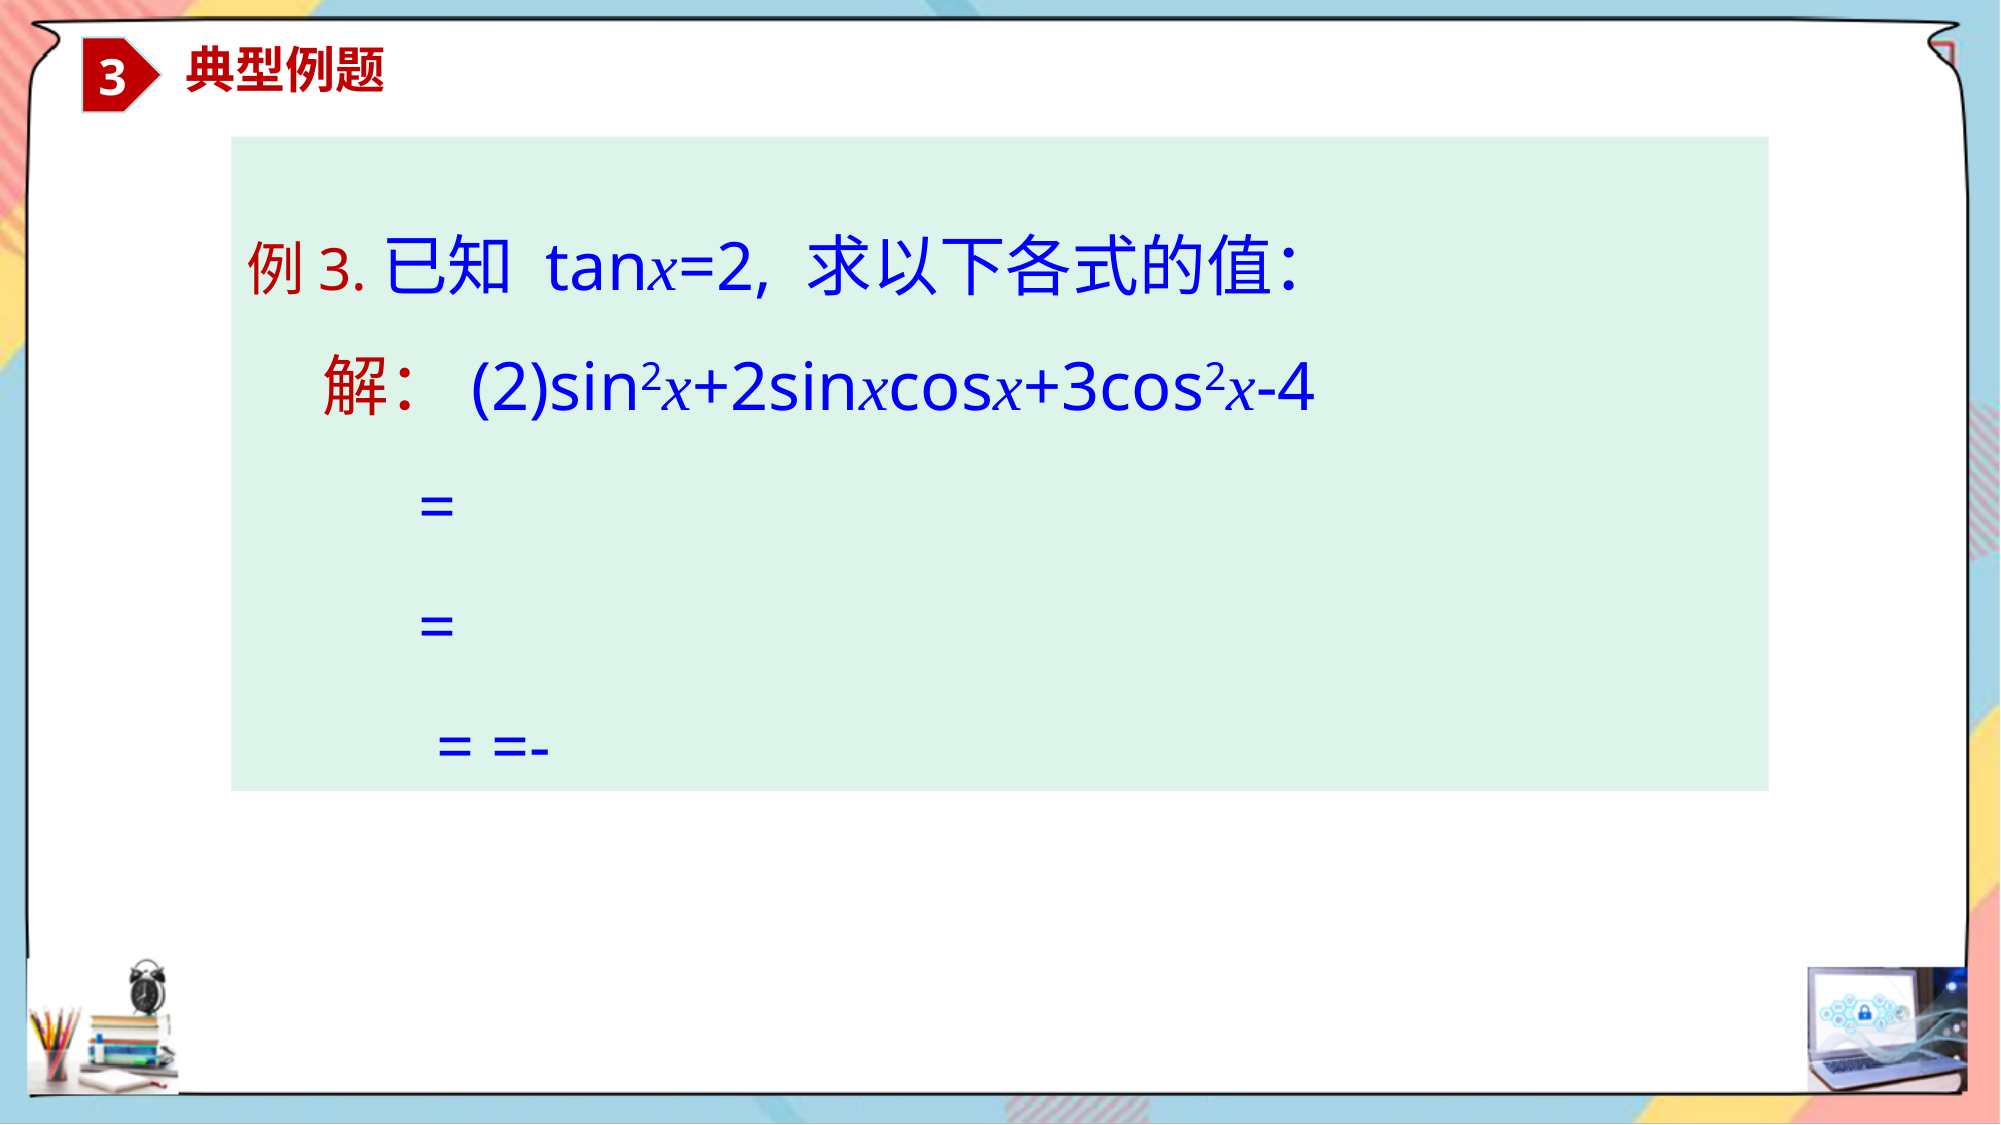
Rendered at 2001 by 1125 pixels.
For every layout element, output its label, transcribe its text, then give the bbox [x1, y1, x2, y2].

picture [0, 0, 2001, 1125]
text_box 3 [82, 37, 162, 113]
text_box 典型例题 [162, 38, 836, 99]
